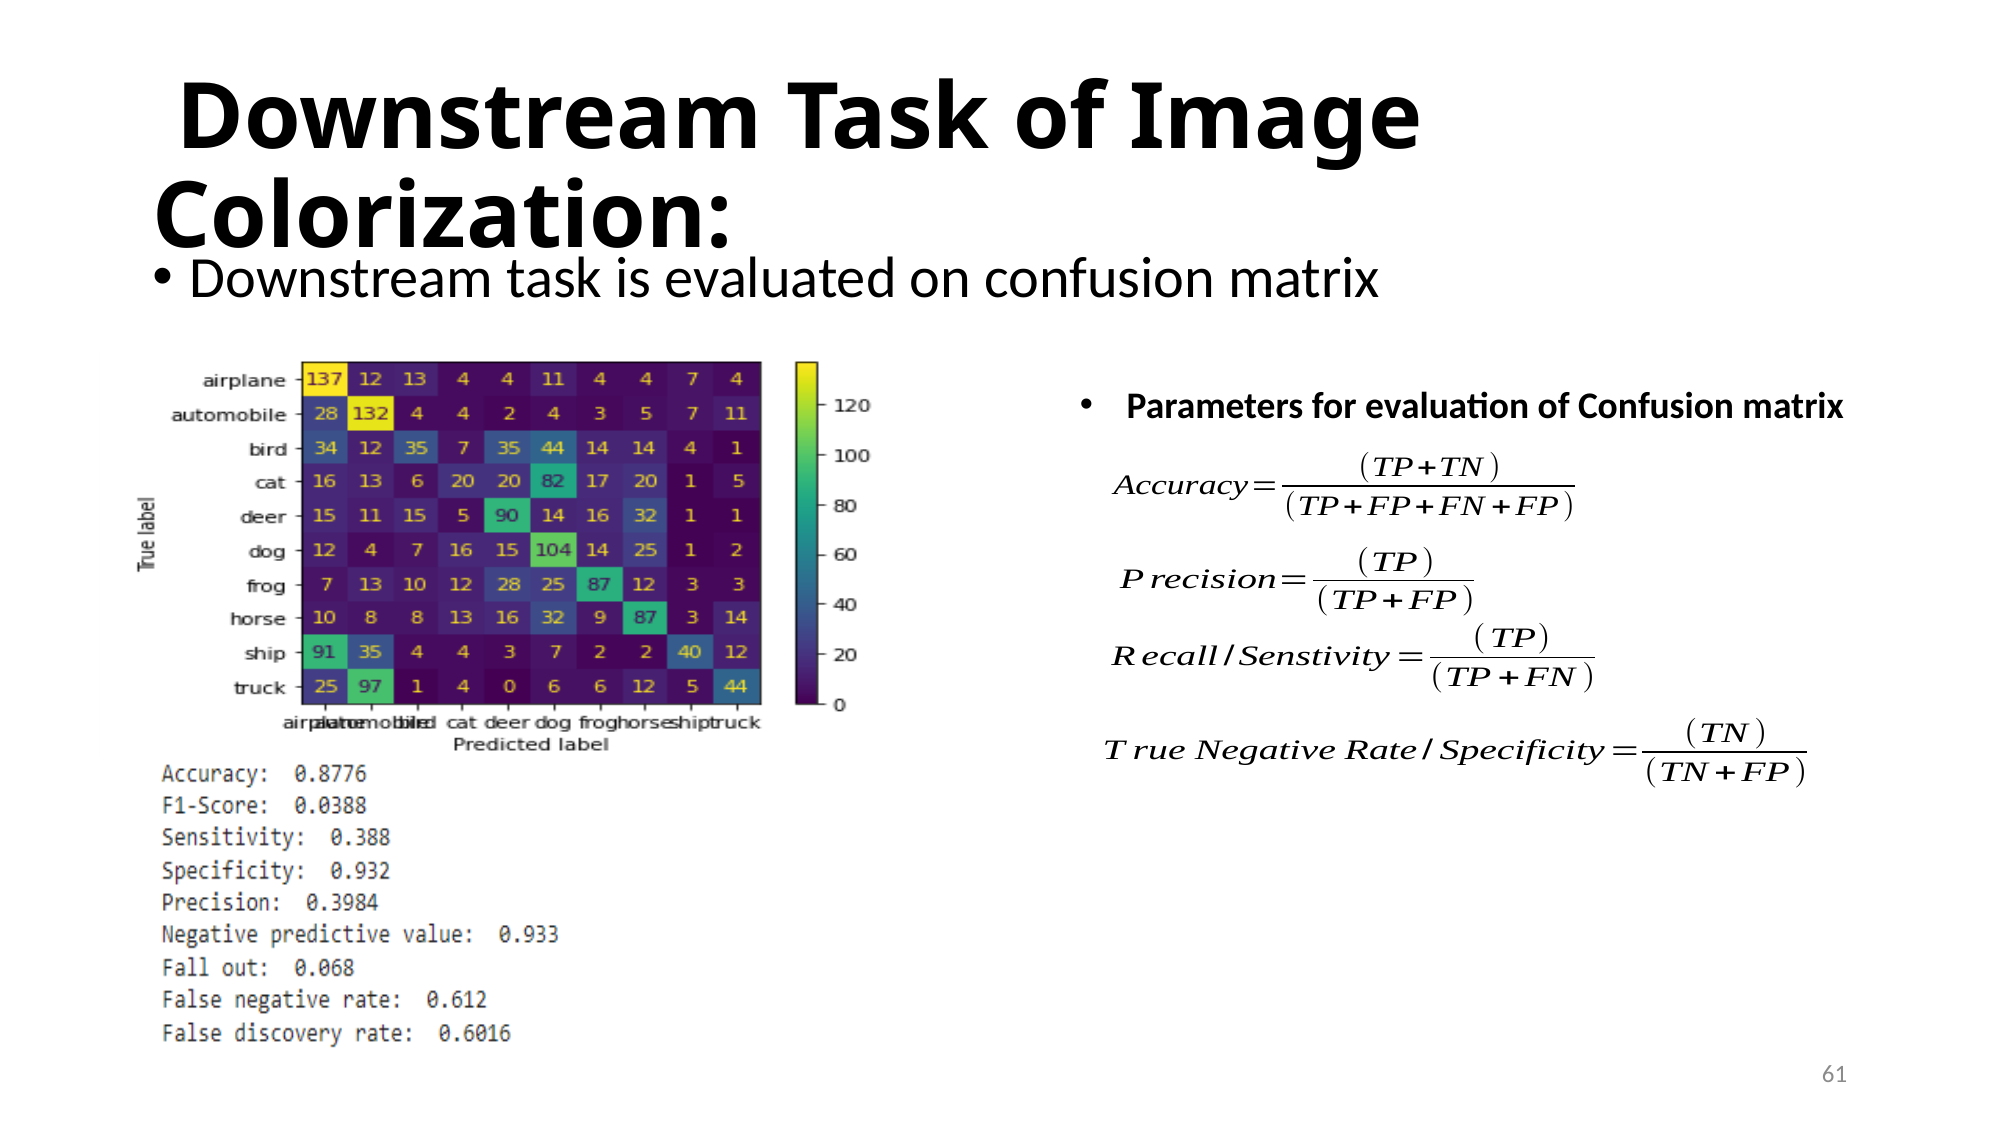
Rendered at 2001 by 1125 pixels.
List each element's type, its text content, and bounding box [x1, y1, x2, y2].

text_box Parameters for evaluation of Confusion matrix [1064, 373, 1860, 749]
title Downstream Task of Image Colorization: [137, 59, 1863, 239]
slide_number 61 [1412, 1042, 1863, 1103]
picture [98, 354, 903, 1051]
list Downstream task is evaluated on confusion matrix [137, 239, 1863, 1014]
